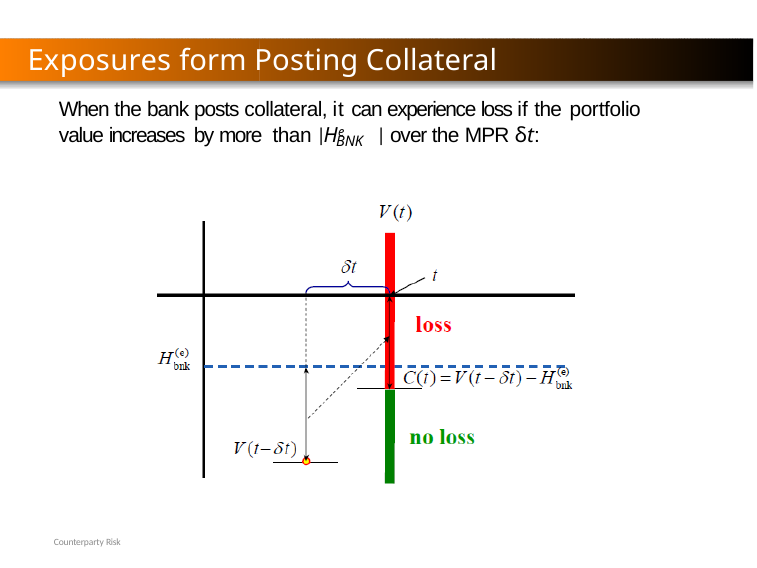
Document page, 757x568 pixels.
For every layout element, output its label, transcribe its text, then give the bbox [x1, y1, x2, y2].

text_box [156, 204, 575, 484]
text_box value increases by more than |He | over the MPR δt: [50, 118, 544, 147]
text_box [0, 38, 754, 90]
slide_number Counterparty Risk [51, 376, 223, 568]
text_box Exposures form Posting Collateral When the bank posts collateral, it can experience loss if the portfolio [25, 90, 661, 121]
